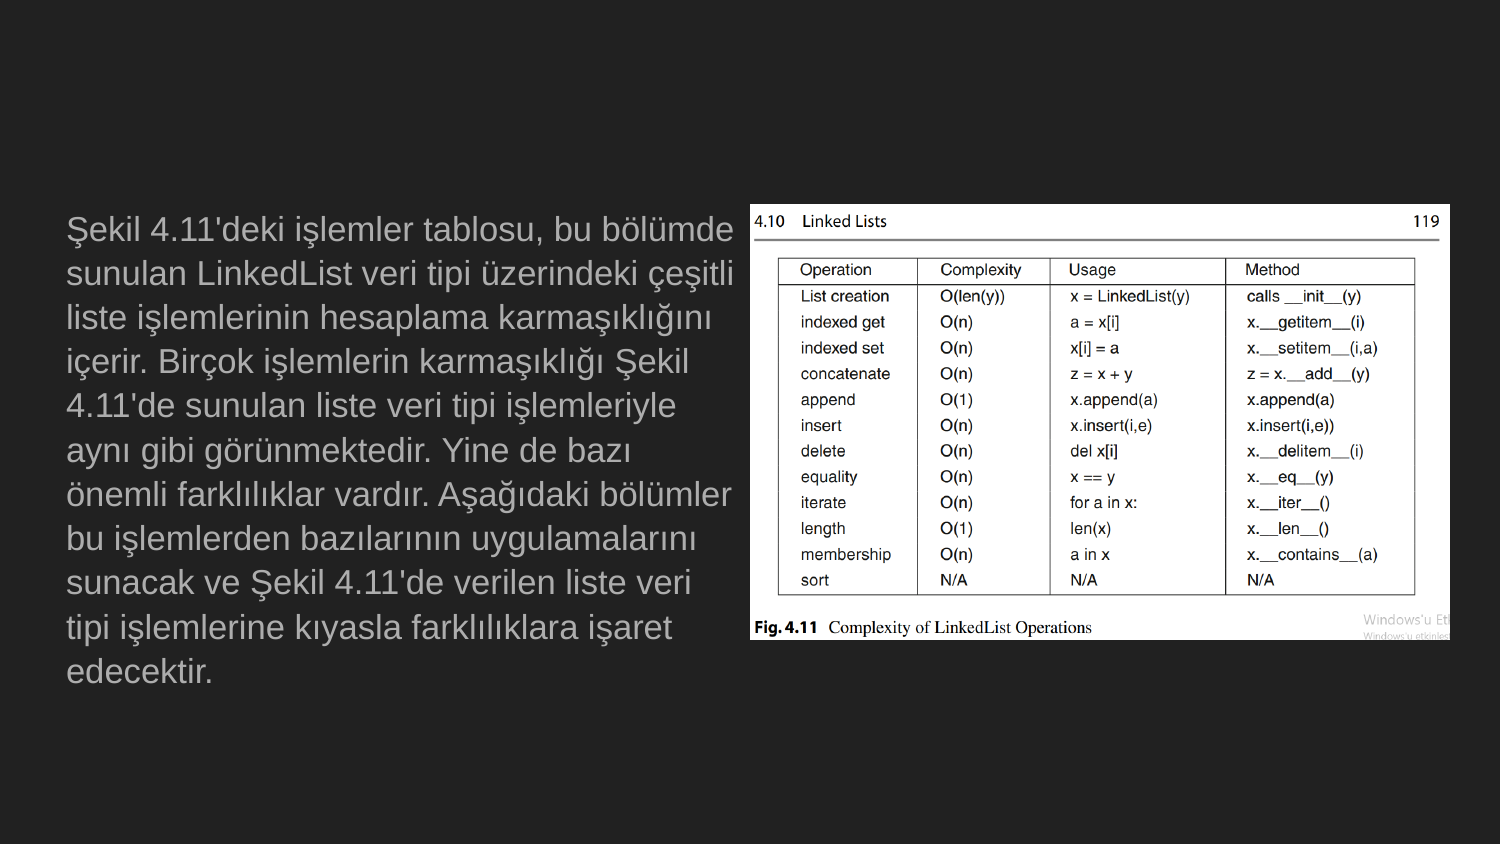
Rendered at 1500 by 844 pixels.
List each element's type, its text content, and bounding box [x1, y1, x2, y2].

list Şekil 4.11'deki işlemler tablosu, bu bölümde sunulan LinkedList veri tipi üzerindeki çeşitli liste işlemlerinin hesaplama karmaşıklığını içerir. Birçok işlemlerin karmaşıklığı Şekil 4.11'de sunulan liste veri tipi işlemleriyle aynı gibi görünmektedir. Yine de bazı önemli farklılıklar vardır. Aşağıdaki bölümler bu işlemlerden bazılarının uygulamalarını sunacak ve Şekil 4.11'de verilen liste veri tipi işlemlerine kıyasla farklılıklara işaret edecektir. [51, 189, 750, 750]
picture [749, 204, 1451, 640]
